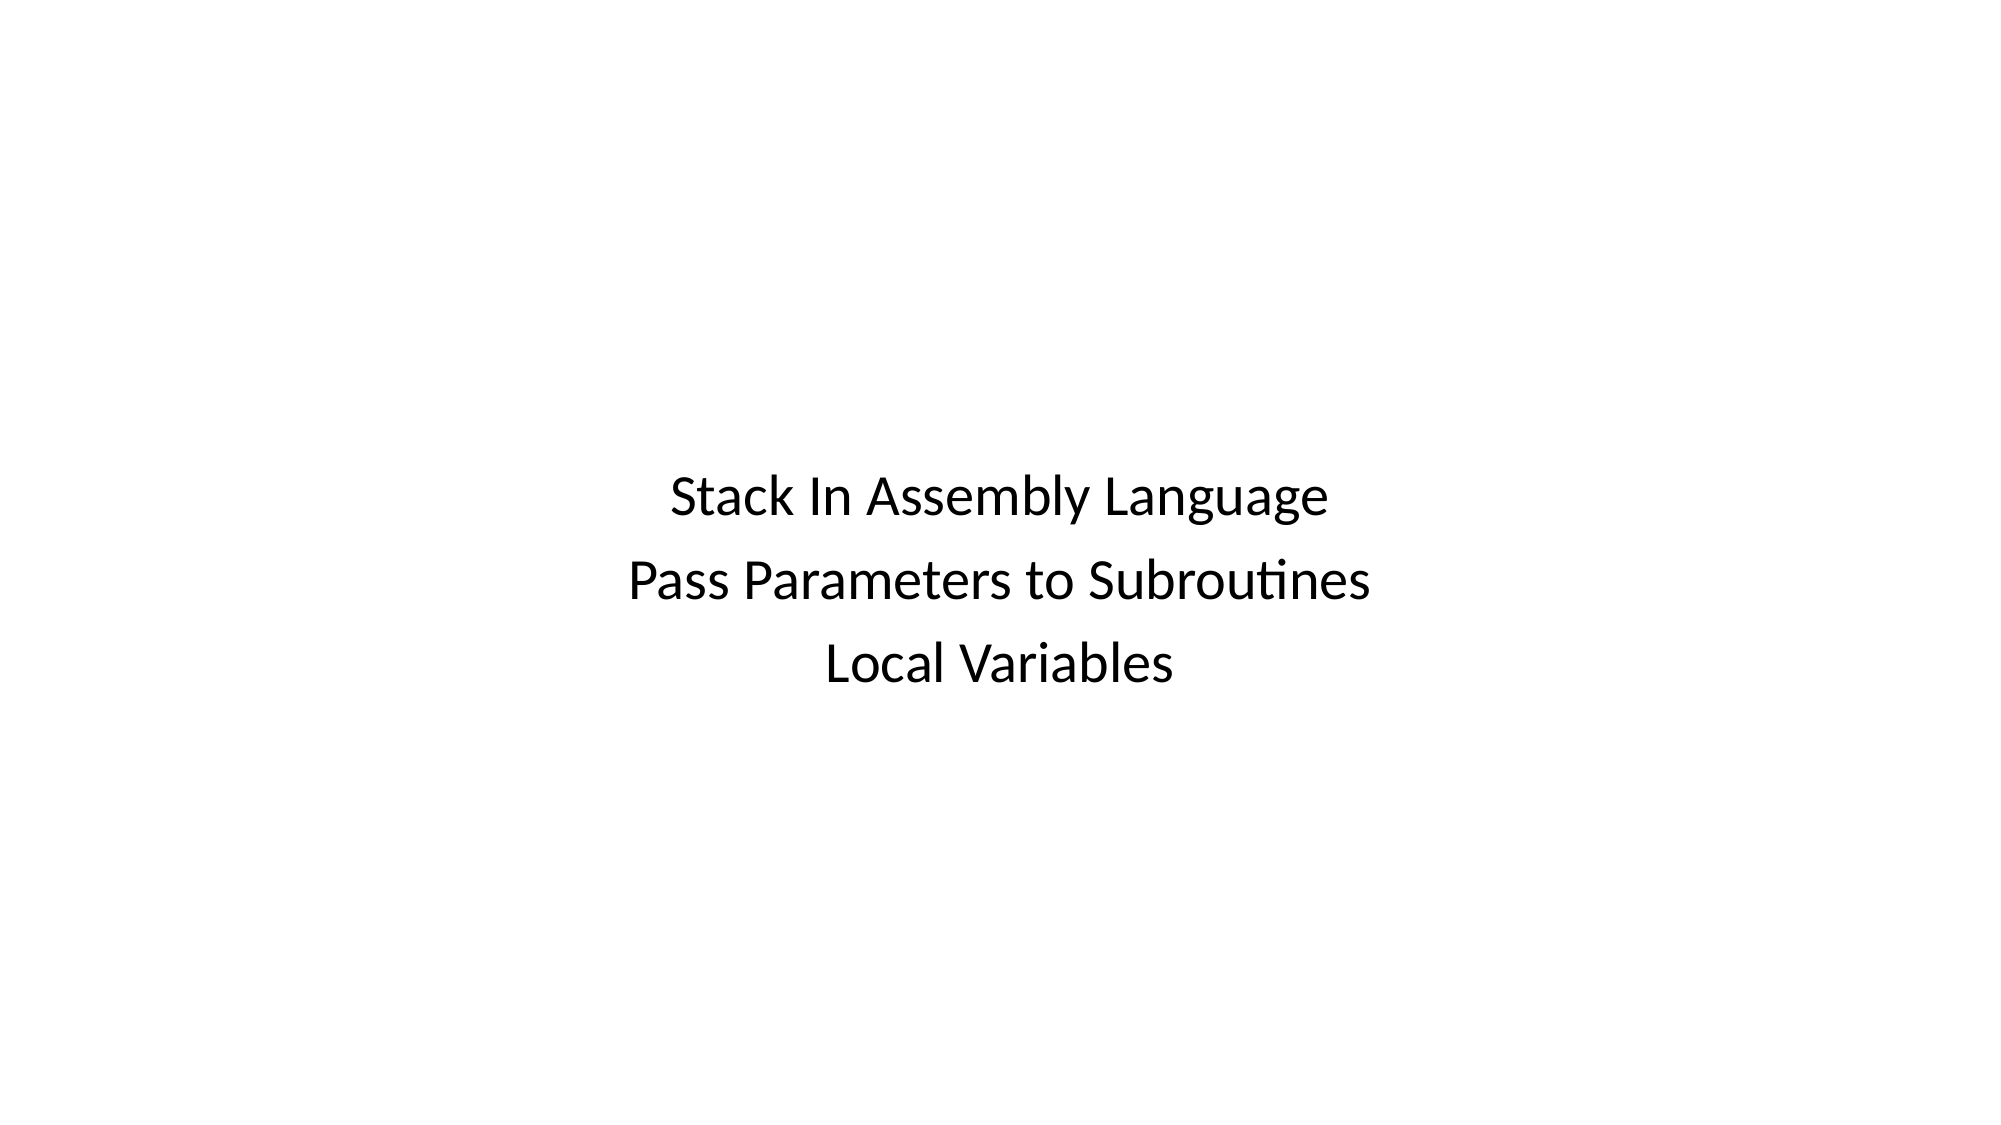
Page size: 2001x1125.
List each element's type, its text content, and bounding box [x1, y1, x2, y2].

subtitle Stack In Assembly Language Pass Parameters to Subroutines Local Variables [249, 366, 1750, 700]
